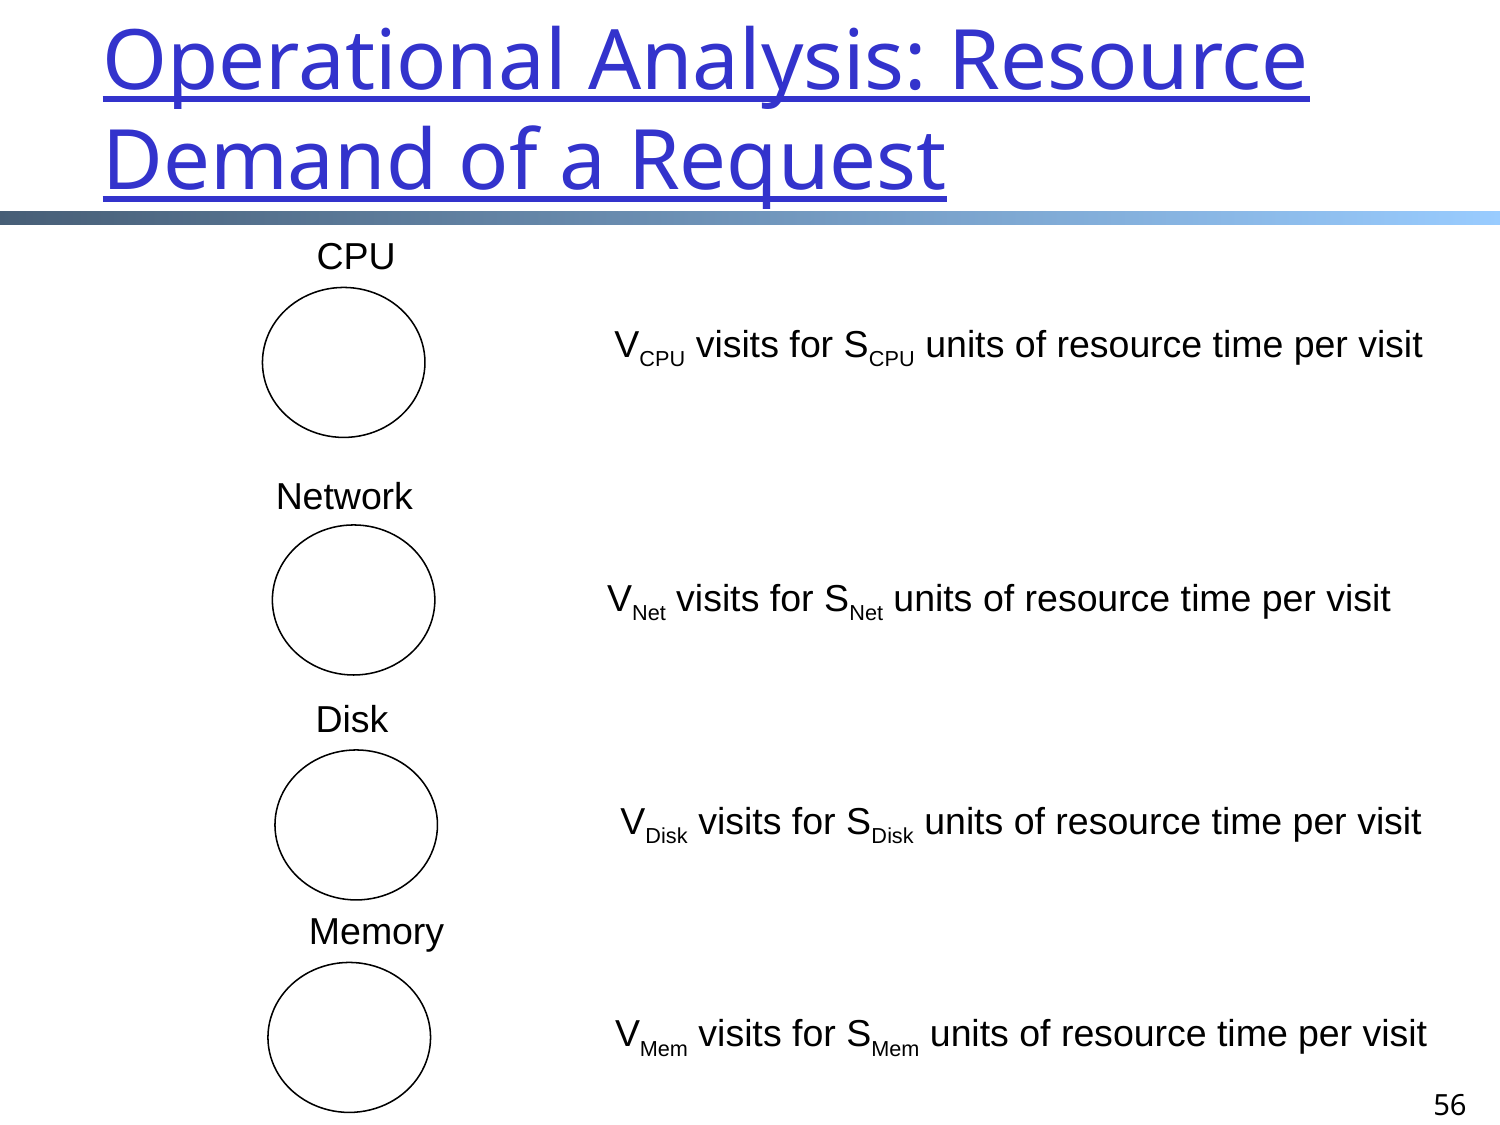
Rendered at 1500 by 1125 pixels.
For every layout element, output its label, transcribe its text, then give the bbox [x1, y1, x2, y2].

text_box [262, 224, 426, 438]
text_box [274, 687, 438, 898]
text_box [267, 899, 461, 1113]
text_box VCPU visits for SCPU units of resource time per visit [599, 312, 1438, 379]
text_box VMem visits for SMem units of resource time per visit [600, 1001, 1443, 1068]
text_box VNet visits for SNet units of resource time per visit [592, 566, 1406, 633]
text_box VDisk visits for SDisk units of resource time per visit [605, 789, 1437, 856]
slide_number 56 [1406, 1078, 1482, 1125]
title Operational Analysis: Resource Demand of a Request [87, 12, 1363, 200]
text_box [259, 464, 436, 676]
